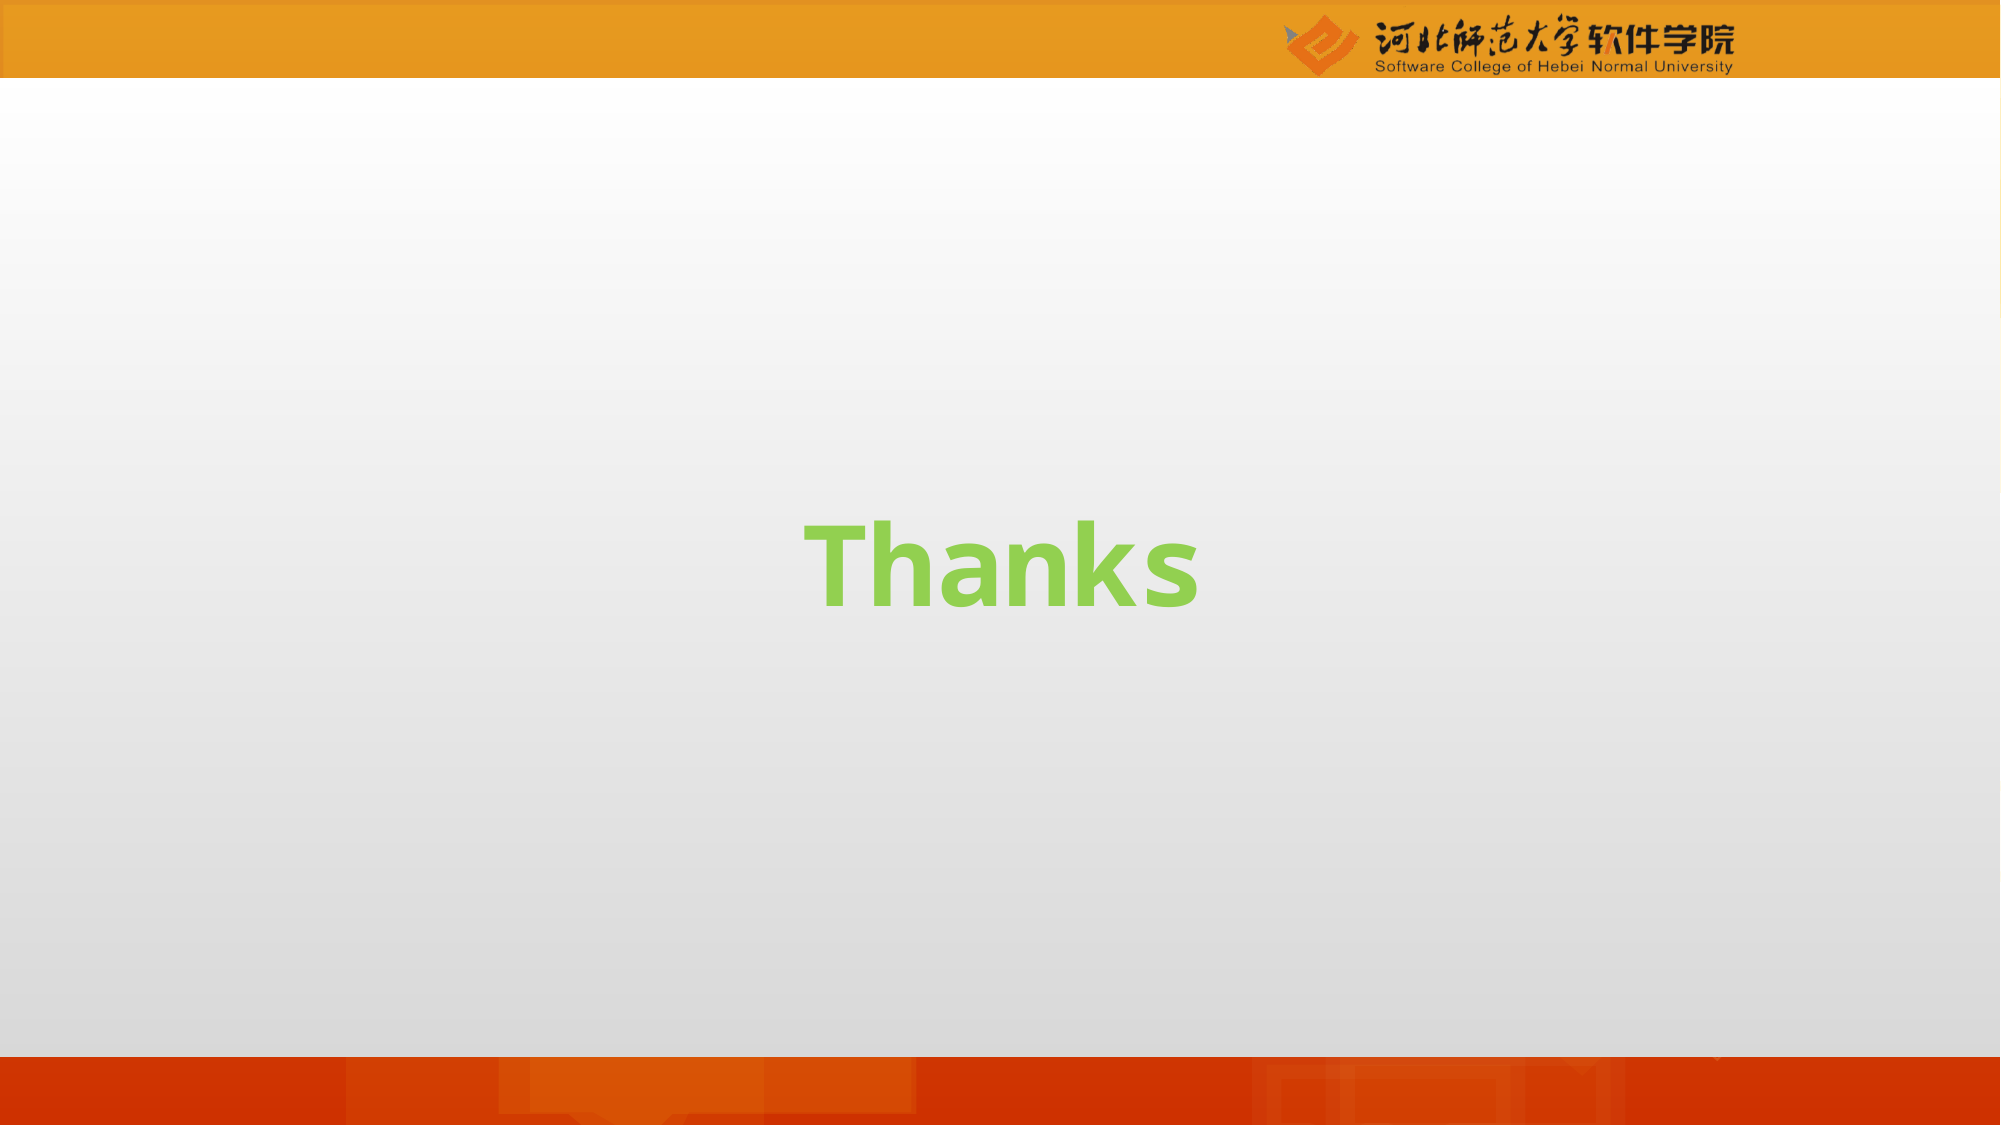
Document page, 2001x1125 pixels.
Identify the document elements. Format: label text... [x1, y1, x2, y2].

picture [1369, 6, 1750, 79]
text_box Thanks [786, 486, 1300, 637]
picture [1278, 4, 1362, 78]
